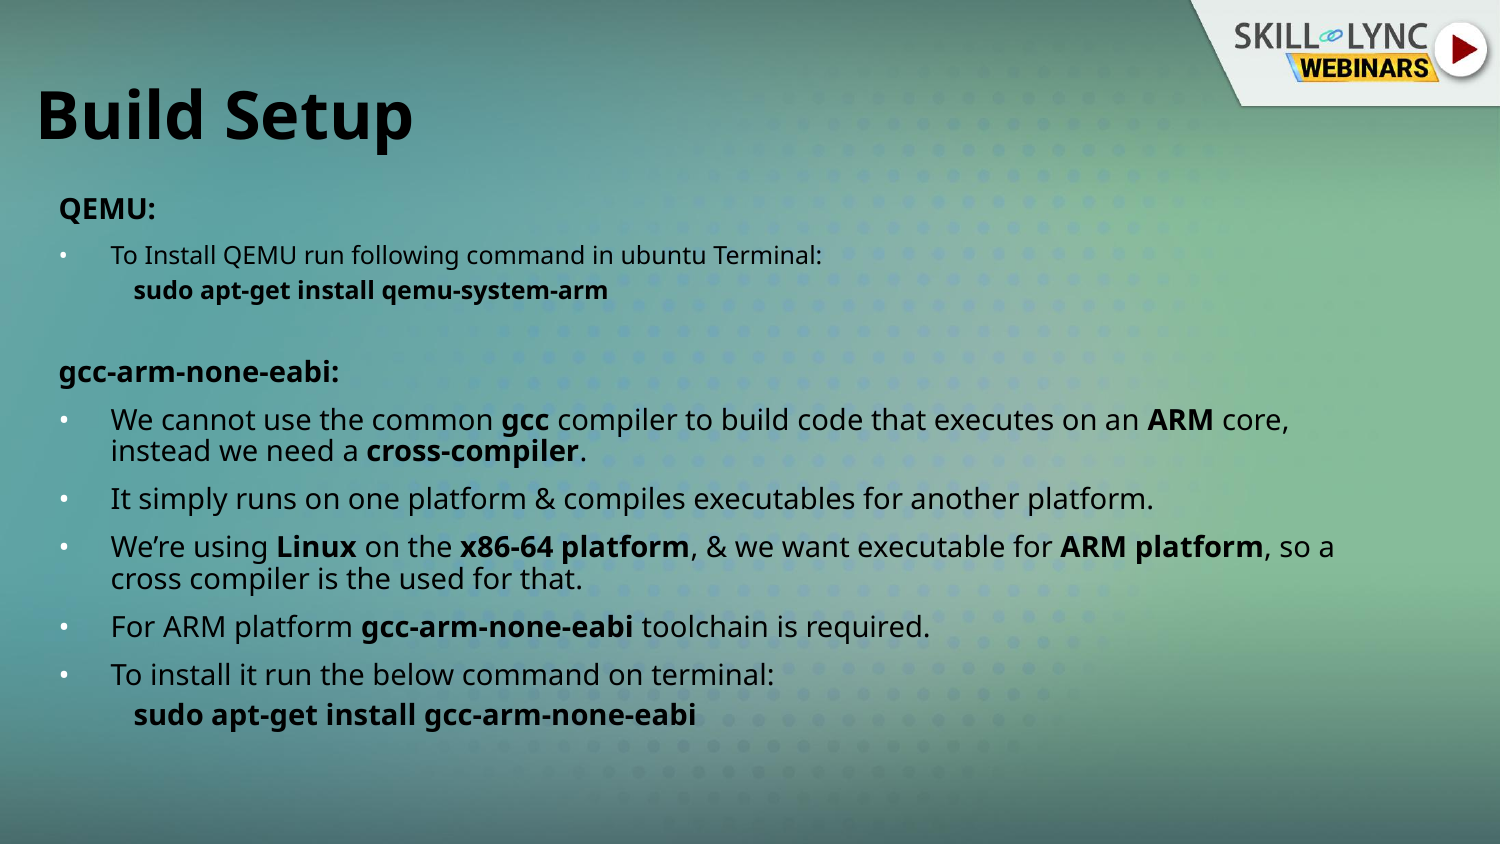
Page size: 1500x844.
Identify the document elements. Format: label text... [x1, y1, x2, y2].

picture [0, 0, 1500, 844]
list QEMU: To Install QEMU run following command in ubuntu Terminal: sudo apt-get install qemu-system-arm gcc-arm-none-eabi: We cannot use the common gcc compiler to build code that executes on an ARM core, instead we need a cross-compiler. It simply runs on one platform & compiles executables for another platform. We’re using Linux on the x86-64 platform, & we want executable for ARM platform, so a cross compiler is the used for that. For ARM platform gcc-arm-none-eabi toolchain is required. To install it run the below command on terminal: sudo apt-get install gcc-arm-none-eabi [24, 189, 1397, 760]
title Build Setup [24, 76, 1319, 160]
